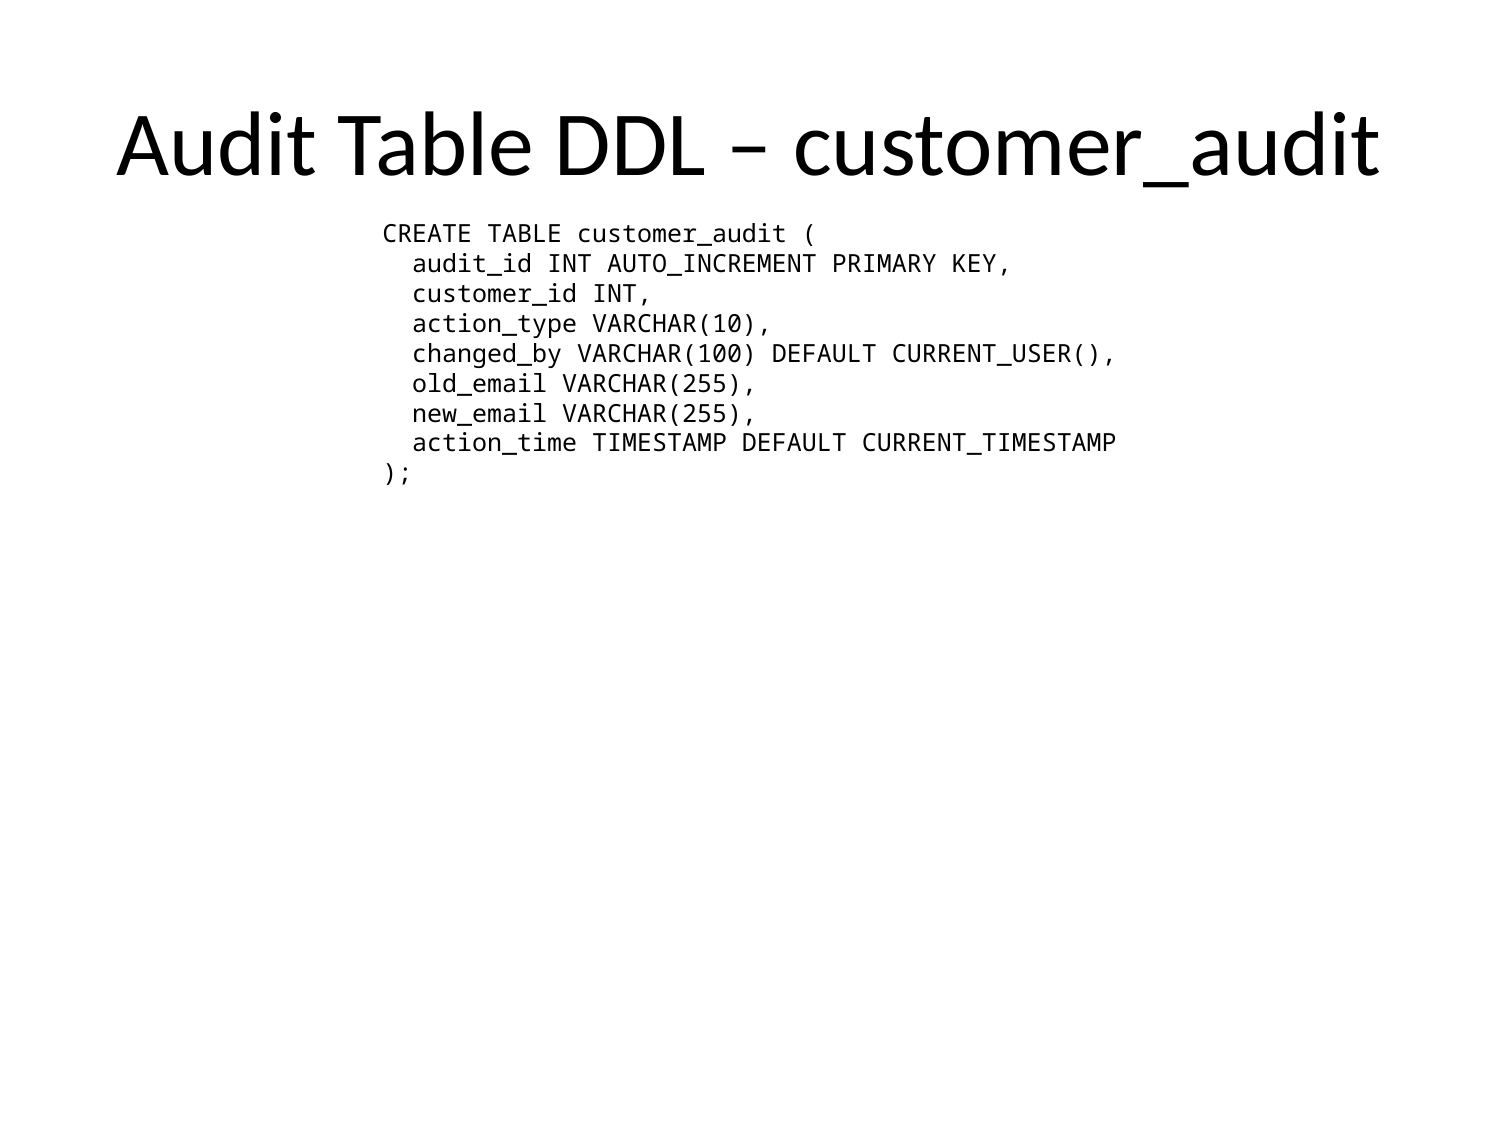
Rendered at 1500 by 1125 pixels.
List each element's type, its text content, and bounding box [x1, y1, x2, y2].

text_box CREATE TABLE customer_audit ( audit_id INT AUTO_INCREMENT PRIMARY KEY, customer_id INT, action_type VARCHAR(10), changed_by VARCHAR(100) DEFAULT CURRENT_USER(), old_email VARCHAR(255), new_email VARCHAR(255), action_time TIMESTAMP DEFAULT CURRENT_TIMESTAMP ); [367, 210, 1133, 495]
title Audit Table DDL – customer_audit [75, 45, 1425, 233]
